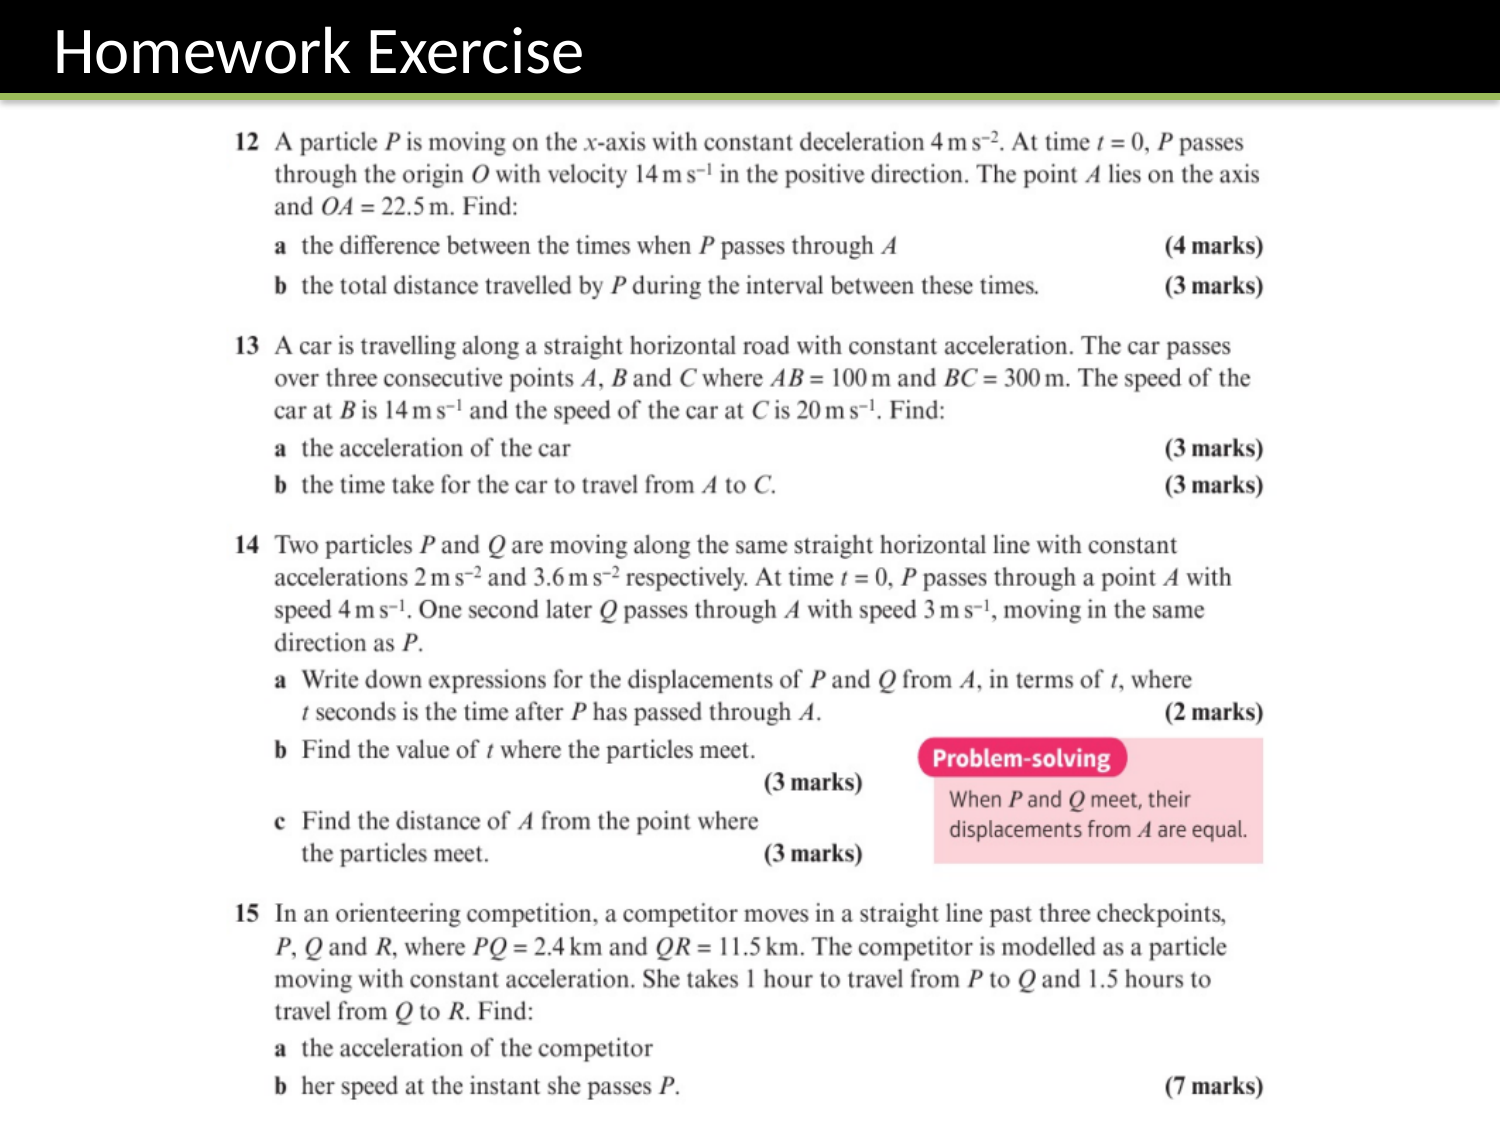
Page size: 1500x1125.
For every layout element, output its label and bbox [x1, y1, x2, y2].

picture [207, 113, 1293, 1122]
text_box [0, 0, 1500, 99]
